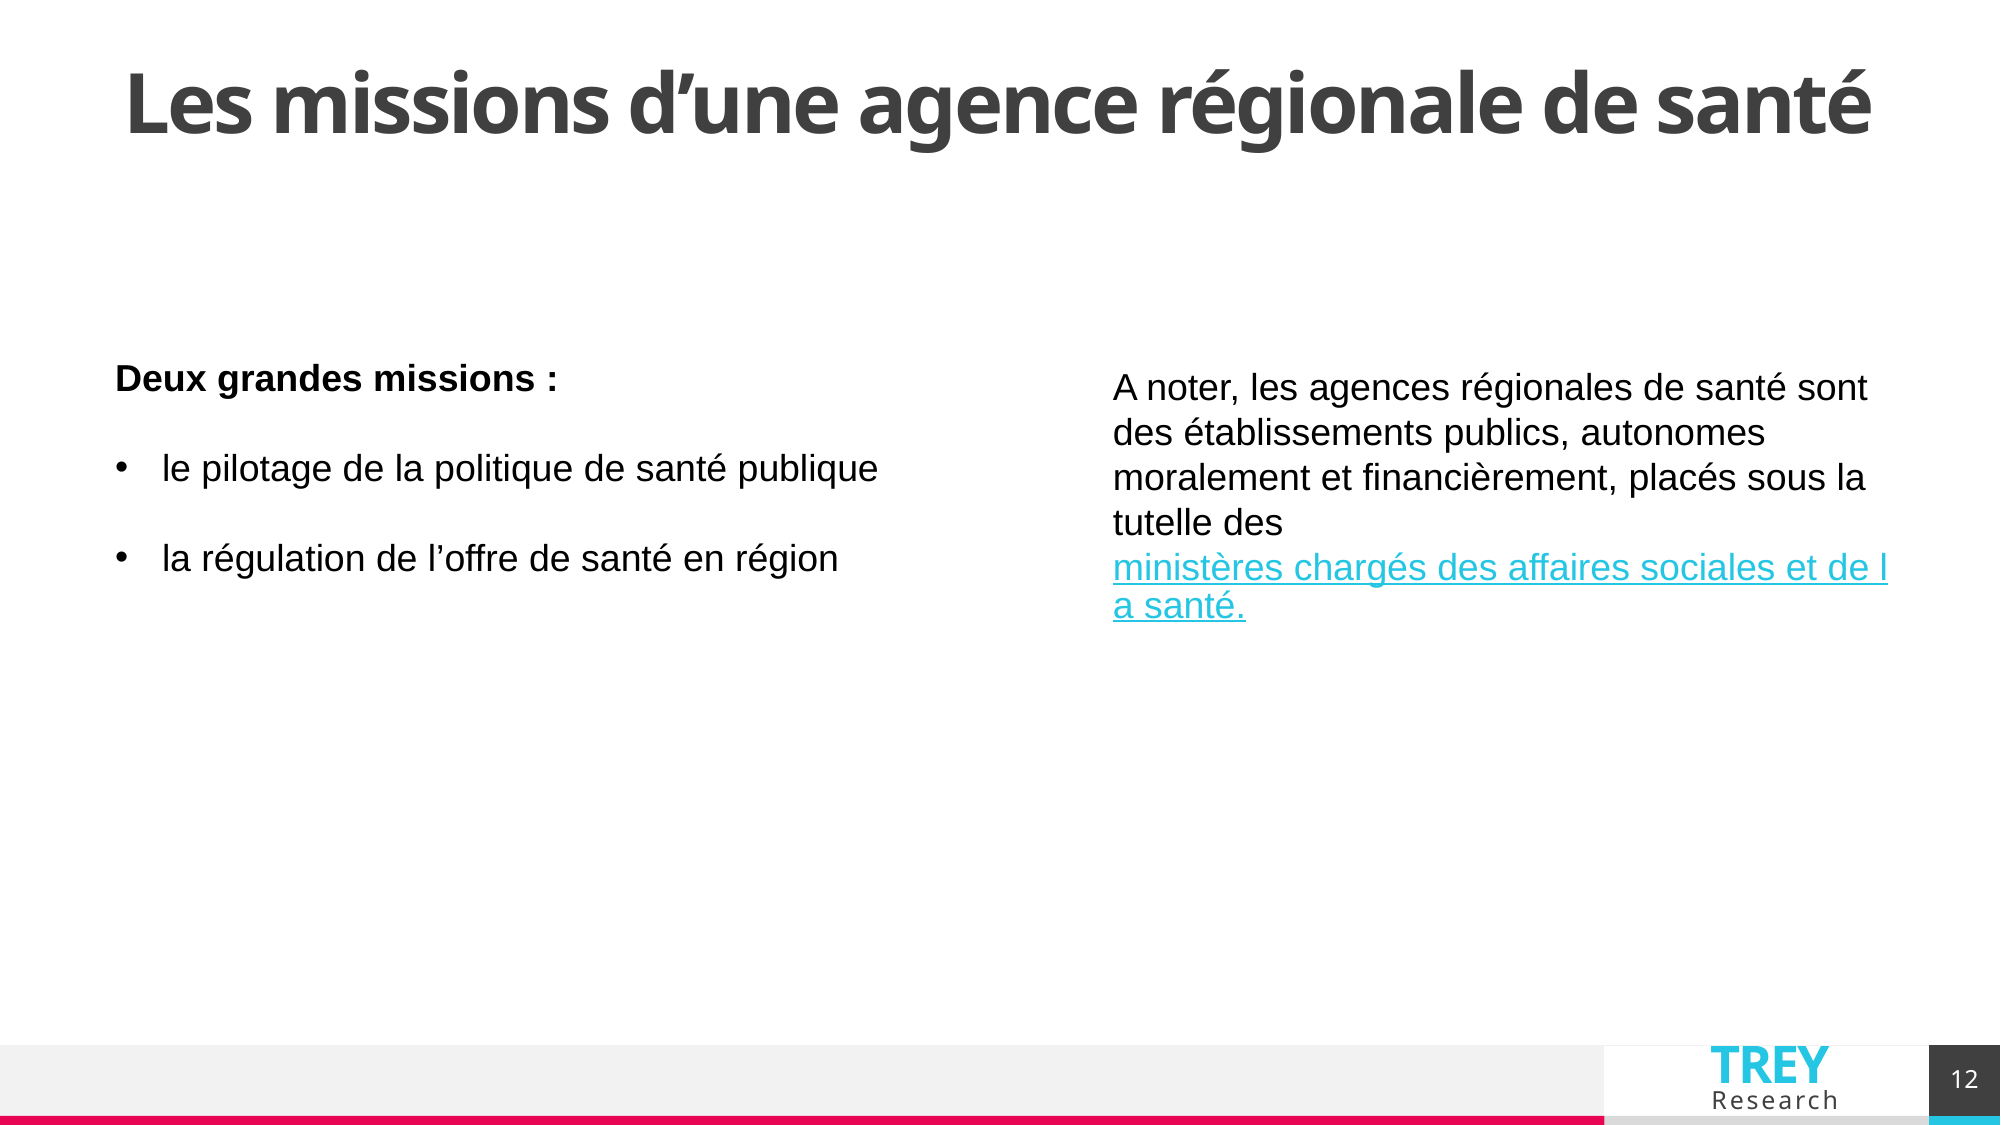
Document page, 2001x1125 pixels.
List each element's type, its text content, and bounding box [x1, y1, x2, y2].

text_box Deux grandes missions : le pilotage de la politique de santé publique la régulation de l’offre de santé en région [100, 346, 938, 587]
text_box A noter, les agences régionales de santé sont des établissements publics, autonomes moralement et financièrement, placés sous la tutelle des ministères chargés des affaires sociales et de la santé. [1098, 310, 1915, 641]
slide_number 12 [1929, 1045, 2000, 1116]
title Les missions d’une agence régionale de santé [70, 70, 1930, 142]
